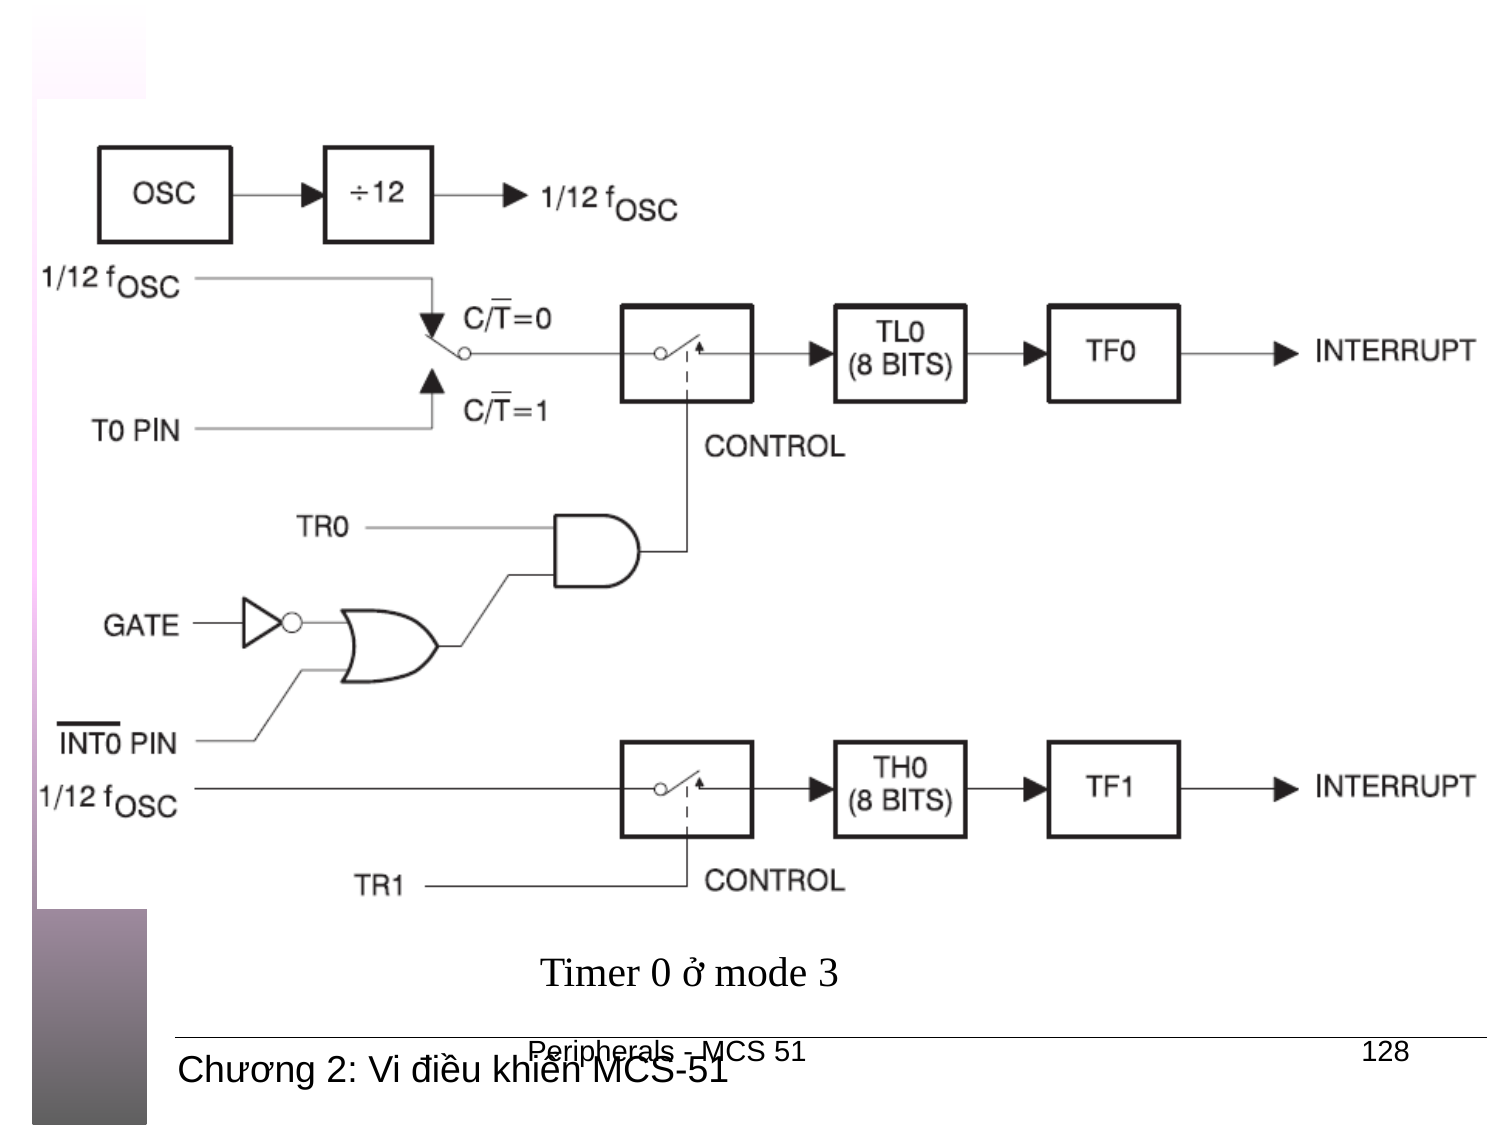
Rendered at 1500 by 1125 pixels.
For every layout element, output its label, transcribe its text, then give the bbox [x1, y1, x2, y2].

picture [37, 99, 1500, 909]
slide_number 128 [1112, 1024, 1426, 1101]
footer Peripherals - MCS 51 [512, 1025, 988, 1100]
text_box Timer 0 ở mode 3 [525, 937, 855, 1003]
